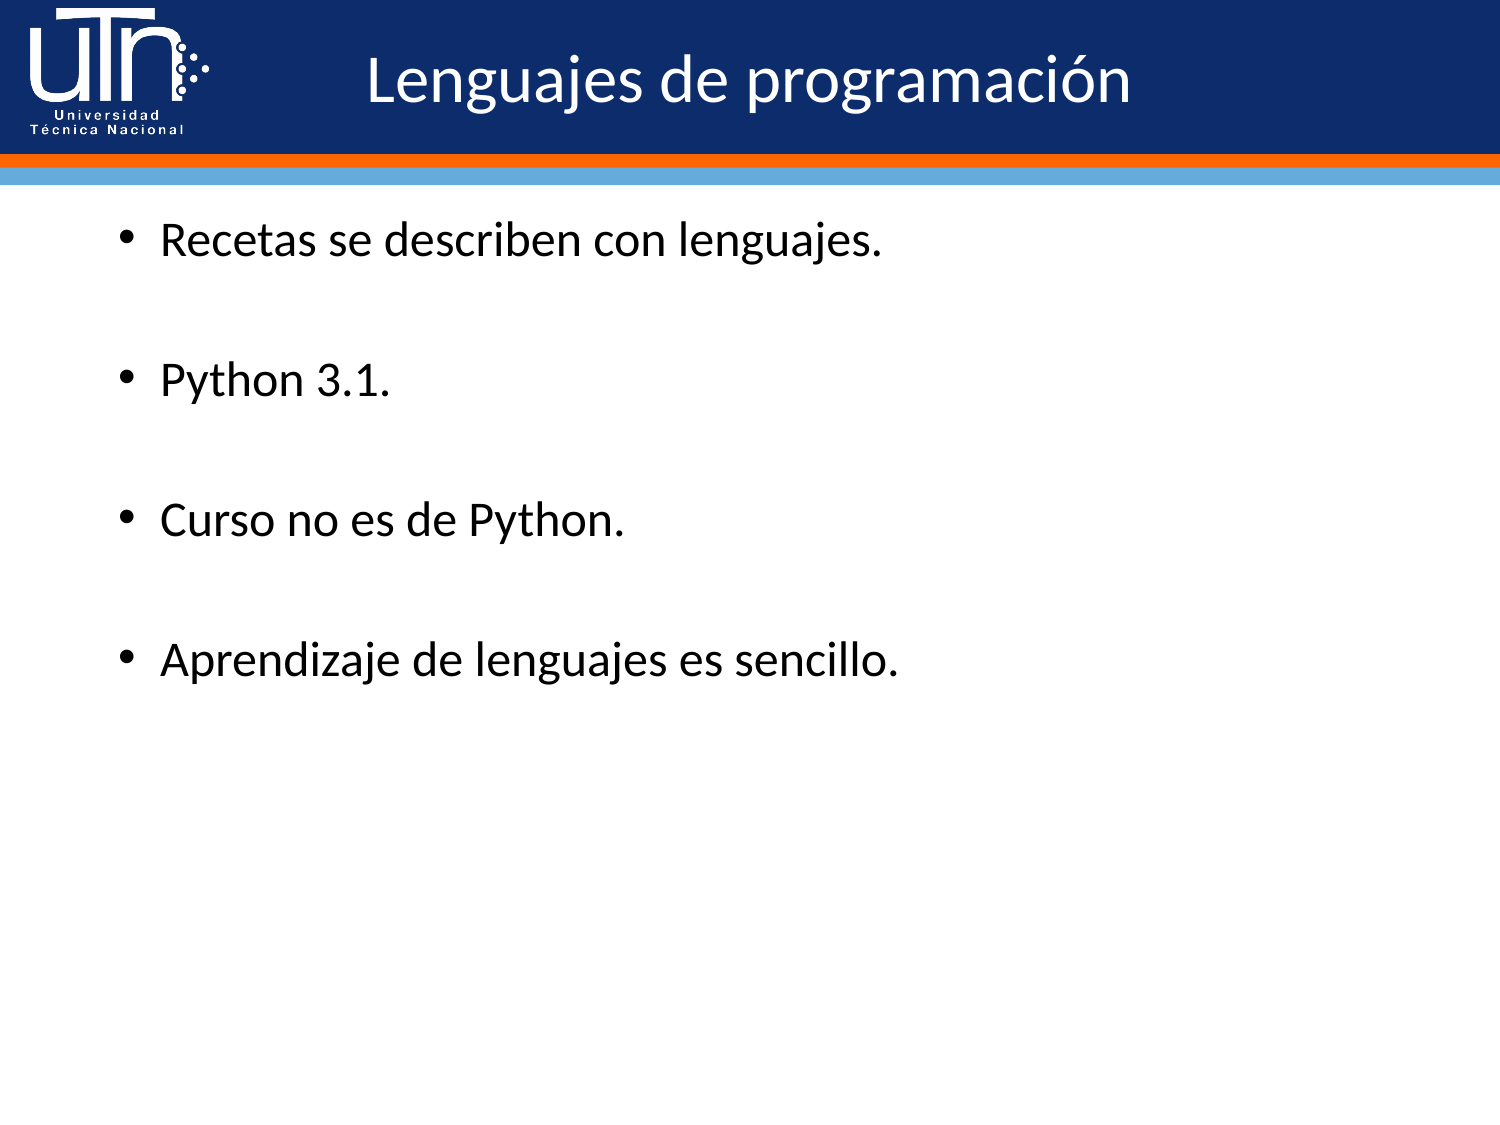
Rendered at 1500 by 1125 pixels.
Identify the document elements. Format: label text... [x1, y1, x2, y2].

list Recetas se describen con lenguajes. Python 3.1. Curso no es de Python. Aprendizaje de lenguajes es sencillo. [103, 198, 1397, 1012]
title Lenguajes de programación [0, 0, 1500, 154]
